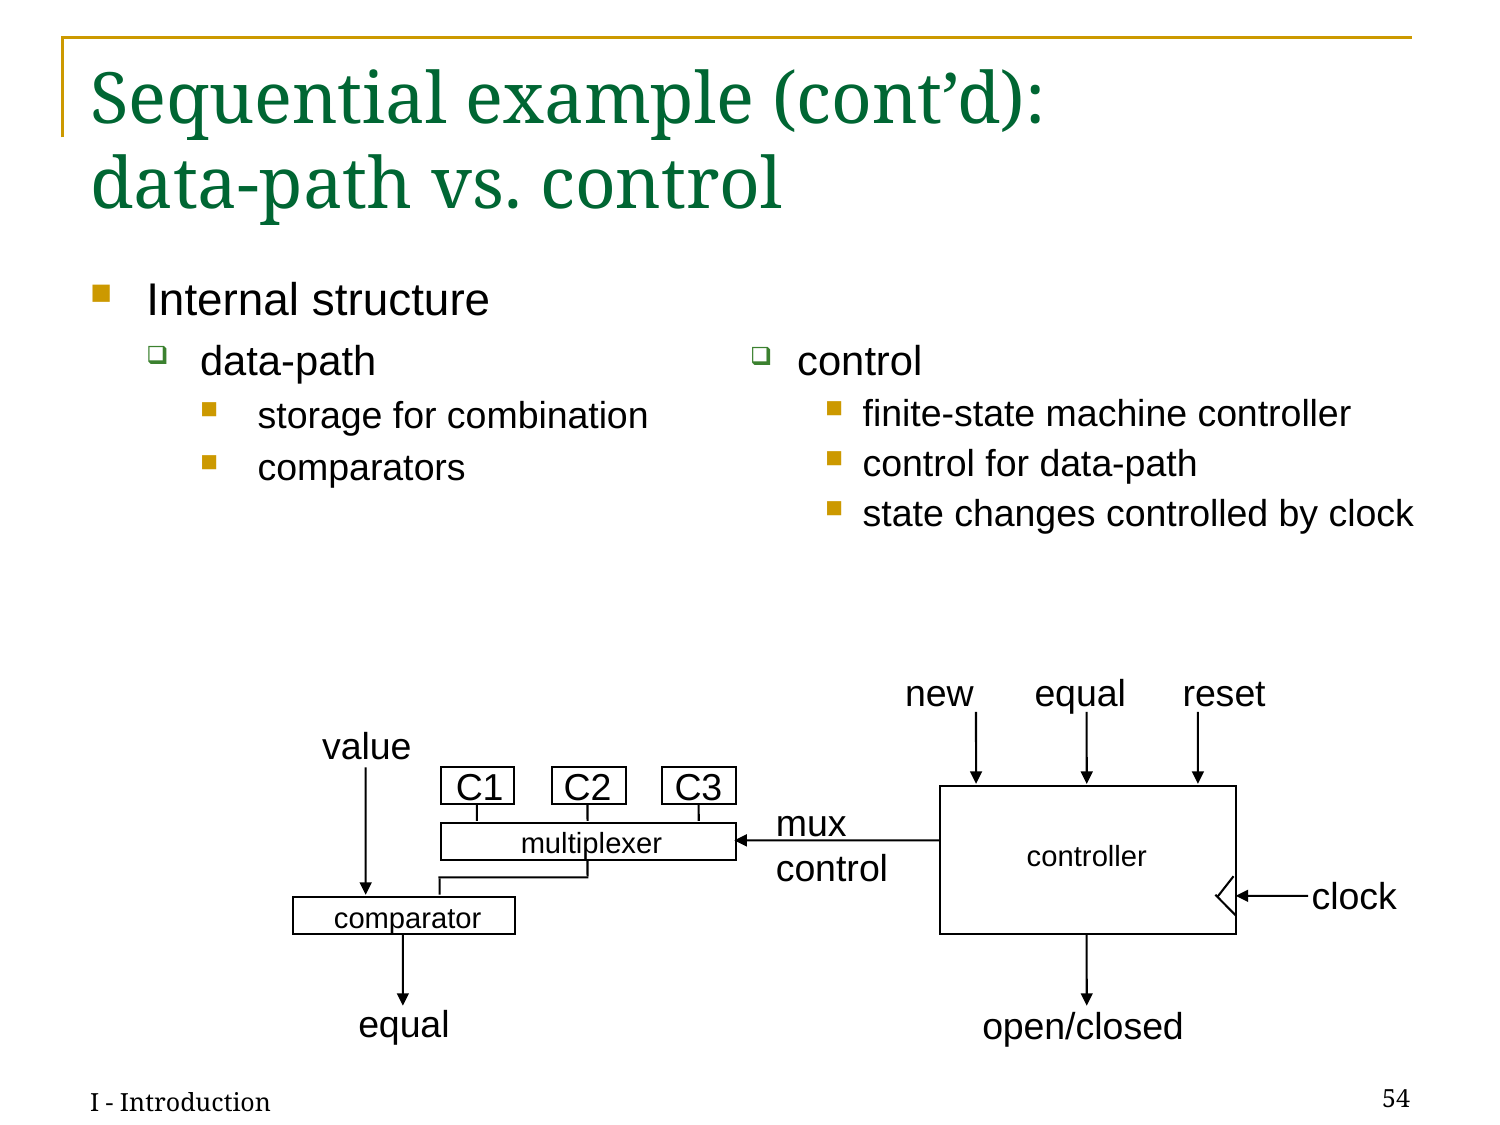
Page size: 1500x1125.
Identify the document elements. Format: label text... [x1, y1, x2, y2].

title Sequential example (cont’d): data-path vs. control [75, 45, 1425, 233]
list Internal structure data-path storage for combination comparators [75, 262, 1425, 1006]
slide_number I - Introduction [75, 1049, 425, 1125]
slide_number 54 [1074, 1070, 1425, 1125]
text_box equal [324, 1006, 484, 1061]
text_box control finite-state machine controller control for data-path state changes controlled by clock [660, 326, 1478, 1070]
